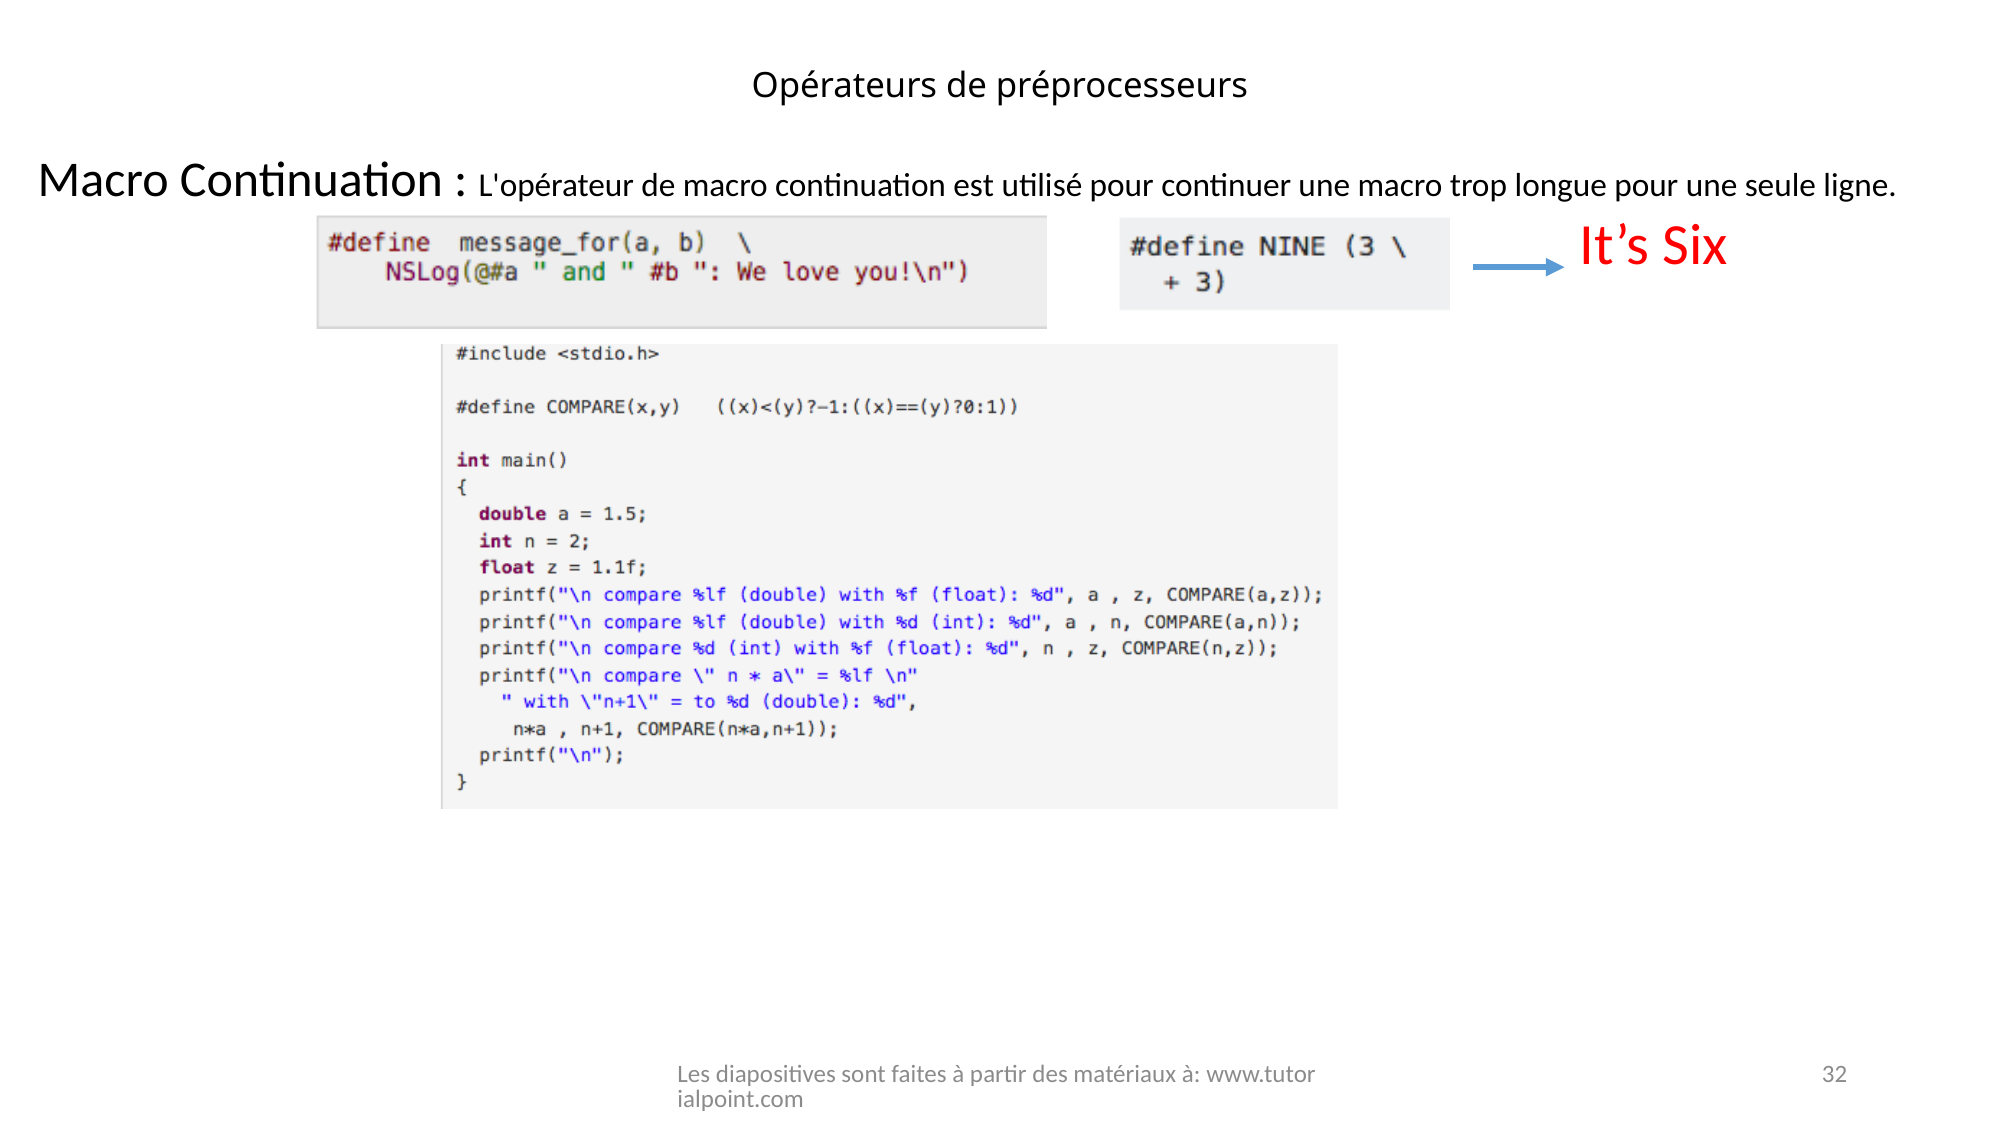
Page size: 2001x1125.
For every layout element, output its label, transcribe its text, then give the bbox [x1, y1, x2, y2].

picture [437, 344, 1338, 809]
text_box Macro Continuation : L'opérateur de macro continuation est utilisé pour continuer une macro trop longue pour une seule ligne. [22, 139, 1921, 215]
text_box It’s Six [1564, 198, 1748, 284]
title Opérateurs de préprocesseurs [137, 59, 1863, 114]
footer Les diapositives sont faites à partir des matériaux à: www.tutorialpoint.com [662, 1042, 1338, 1103]
picture [1114, 214, 1450, 321]
picture [313, 214, 1047, 329]
slide_number 32 [1412, 1042, 1863, 1103]
